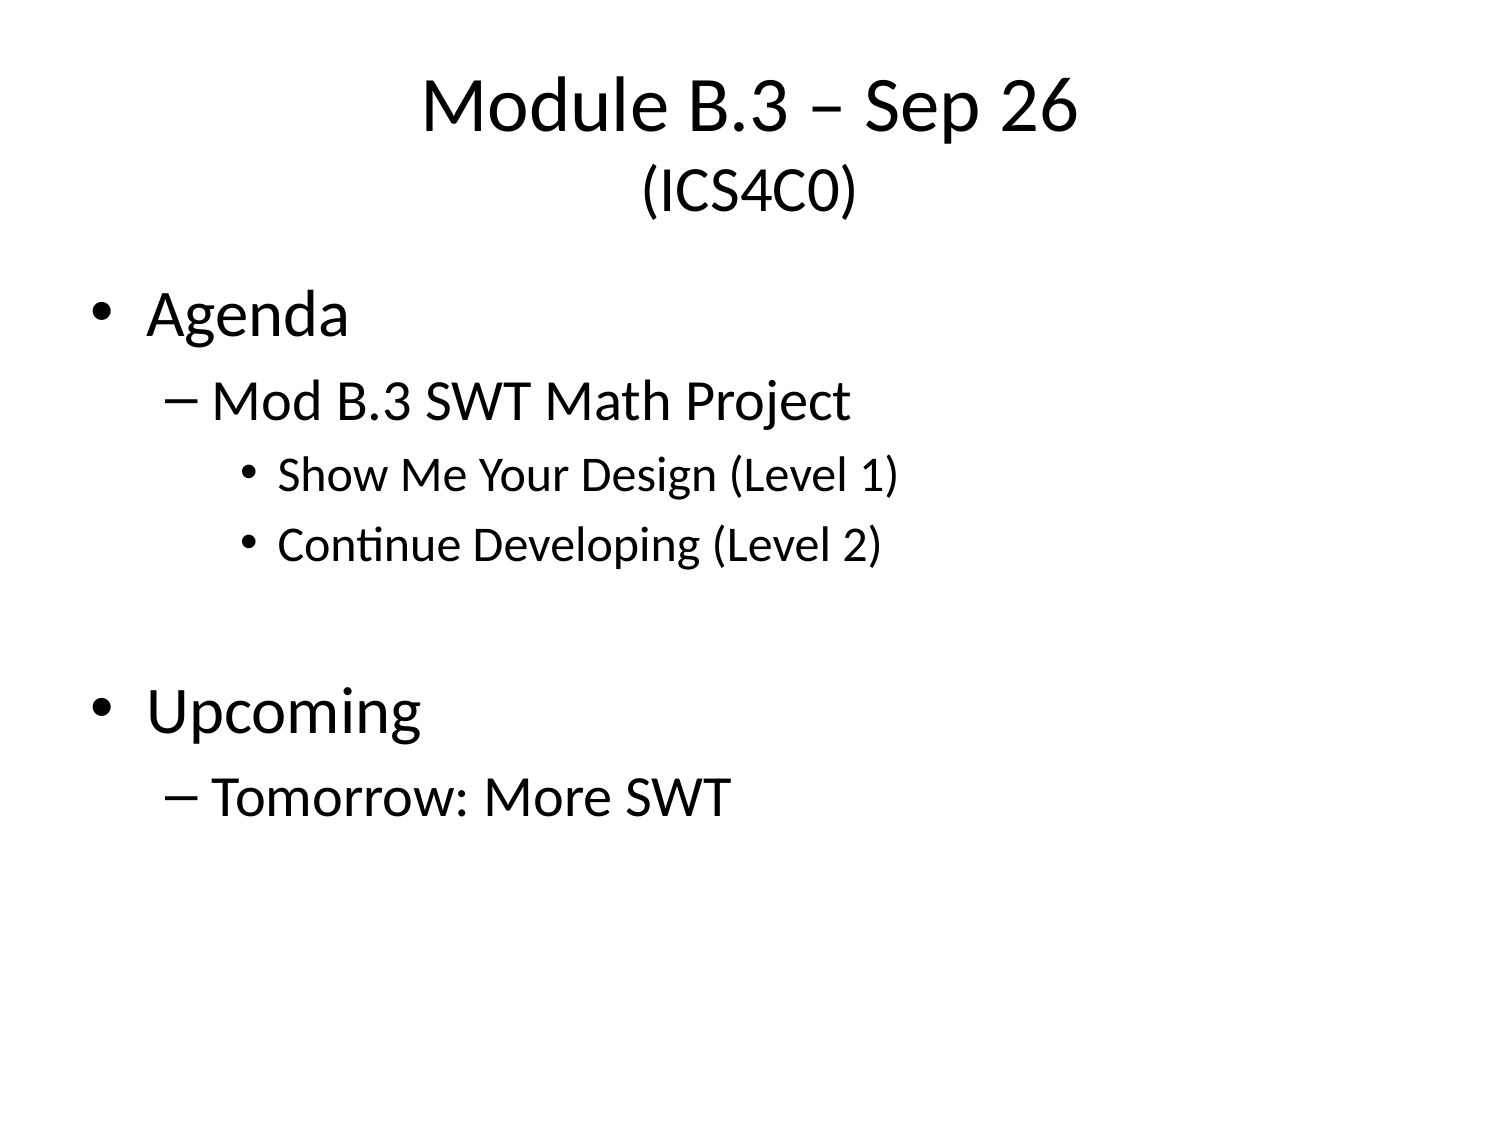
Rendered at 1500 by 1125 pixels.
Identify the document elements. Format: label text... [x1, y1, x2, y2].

title Module B.3 – Sep 26 (ICS4C0) [75, 45, 1425, 233]
list Agenda Mod B.3 SWT Math Project Show Me Your Design (Level 1) Continue Developing (Level 2) Upcoming Tomorrow: More SWT [75, 262, 1425, 1005]
